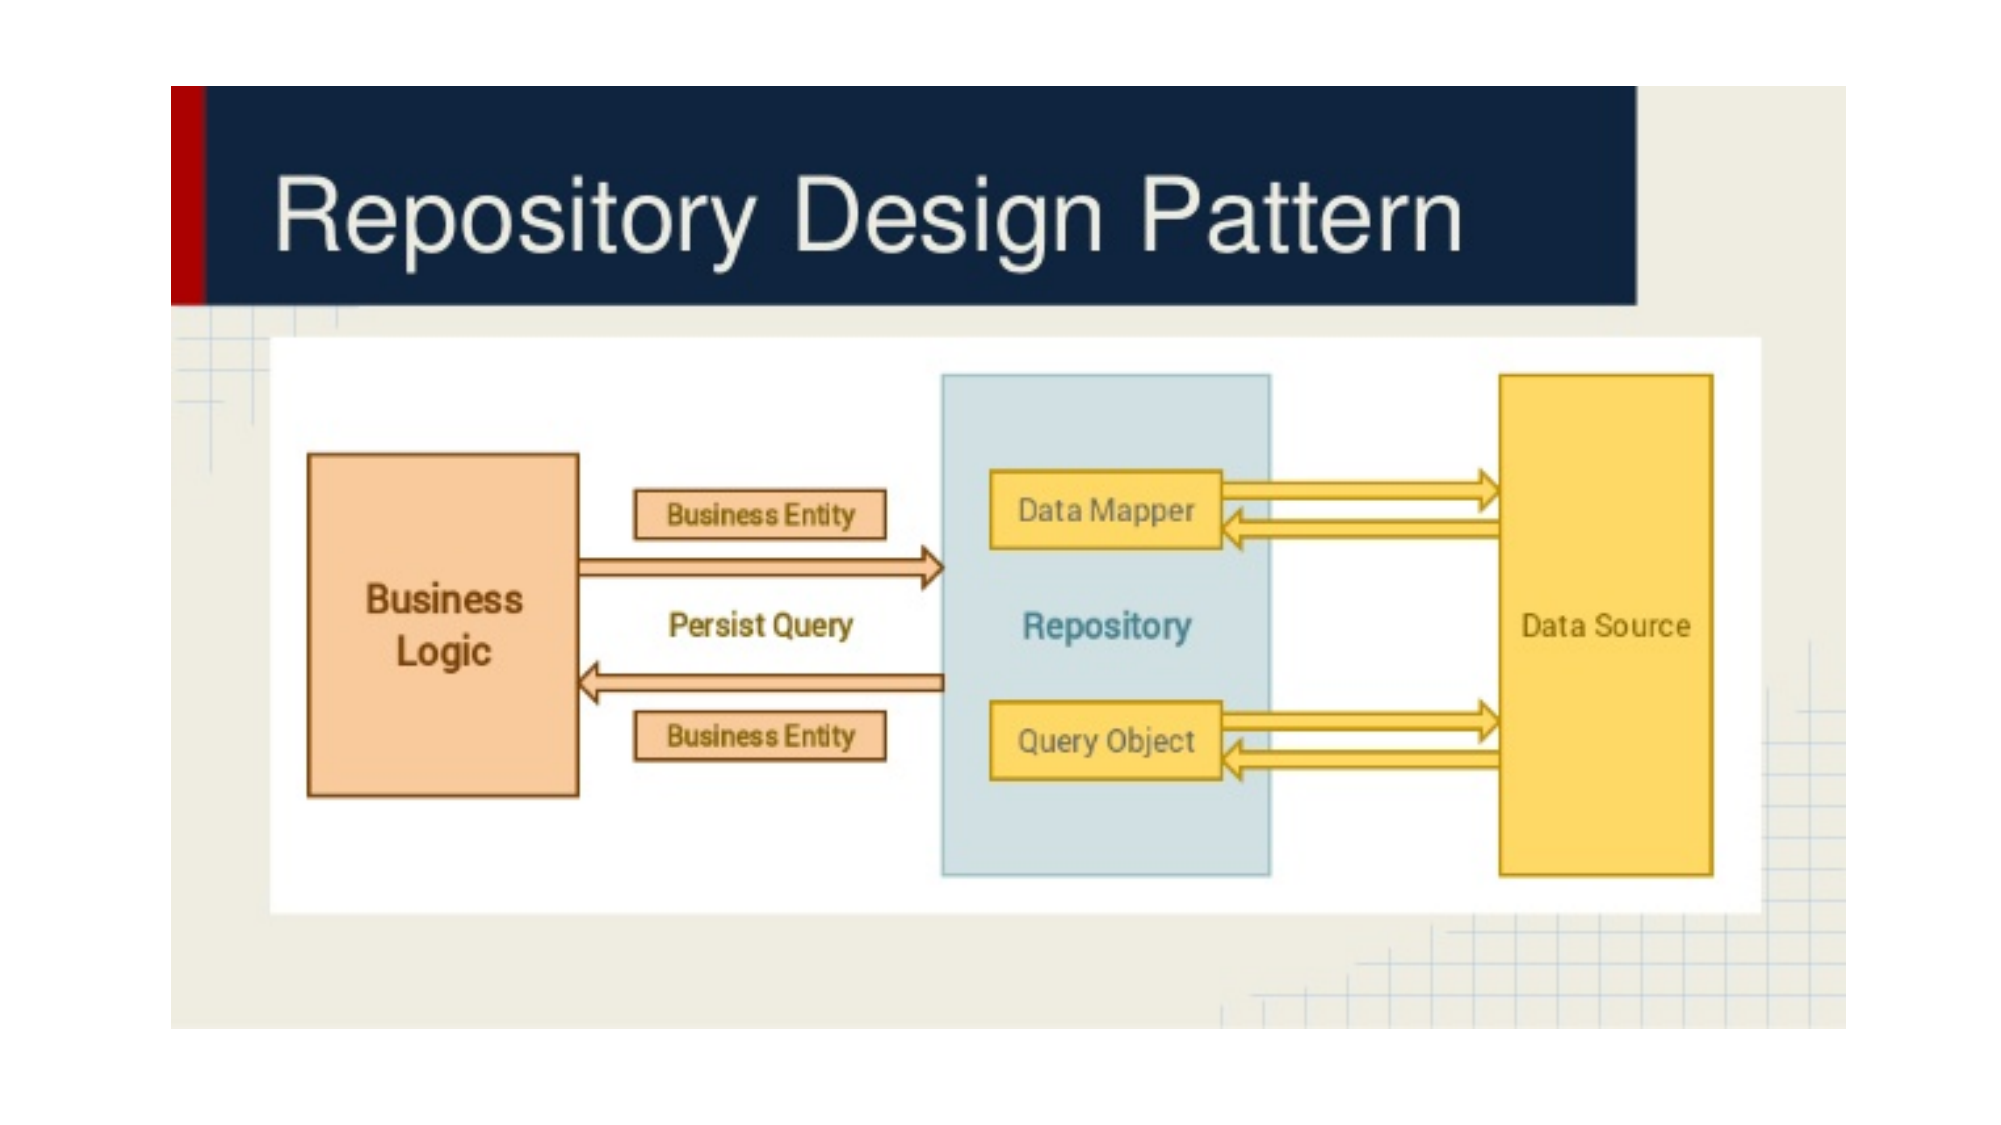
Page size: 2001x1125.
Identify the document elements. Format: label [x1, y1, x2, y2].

picture [170, 86, 1846, 1029]
